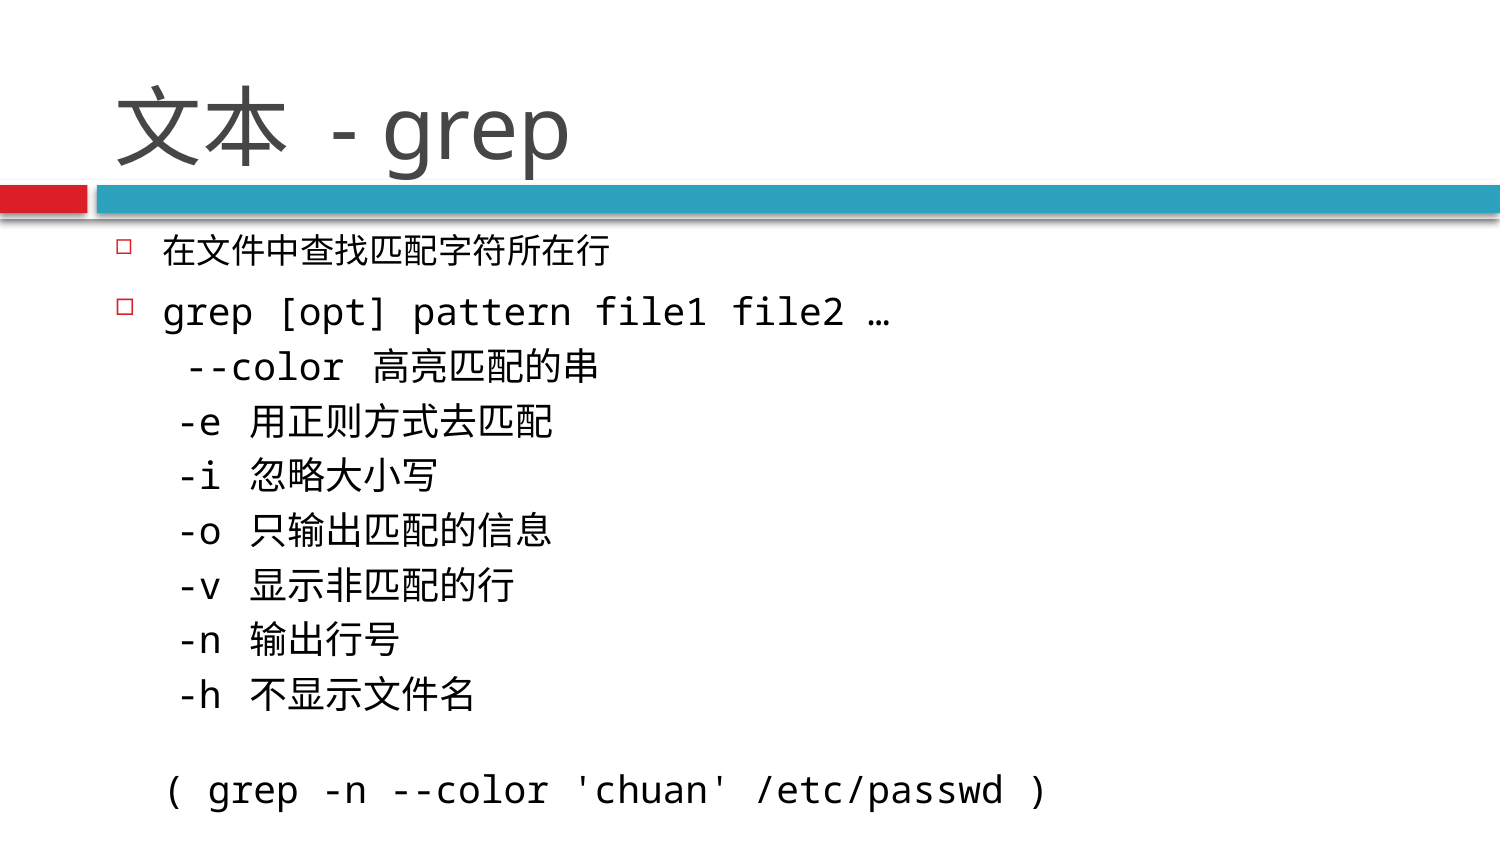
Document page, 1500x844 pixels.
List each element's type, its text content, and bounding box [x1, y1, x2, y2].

list 在文件中查找匹配字符所在行 grep [opt] pattern file1 file2 … --color 高亮匹配的串 -e 用正则方式去匹配 -i 忽略大小写 -o 只输出匹配的信息 -v 显示非匹配的行 -n 输出行号 -h 不显示文件名 ( grep -n --color 'chuan' /etc/passwd ) [99, 221, 1438, 821]
title 文本 - grep [99, 19, 1438, 185]
